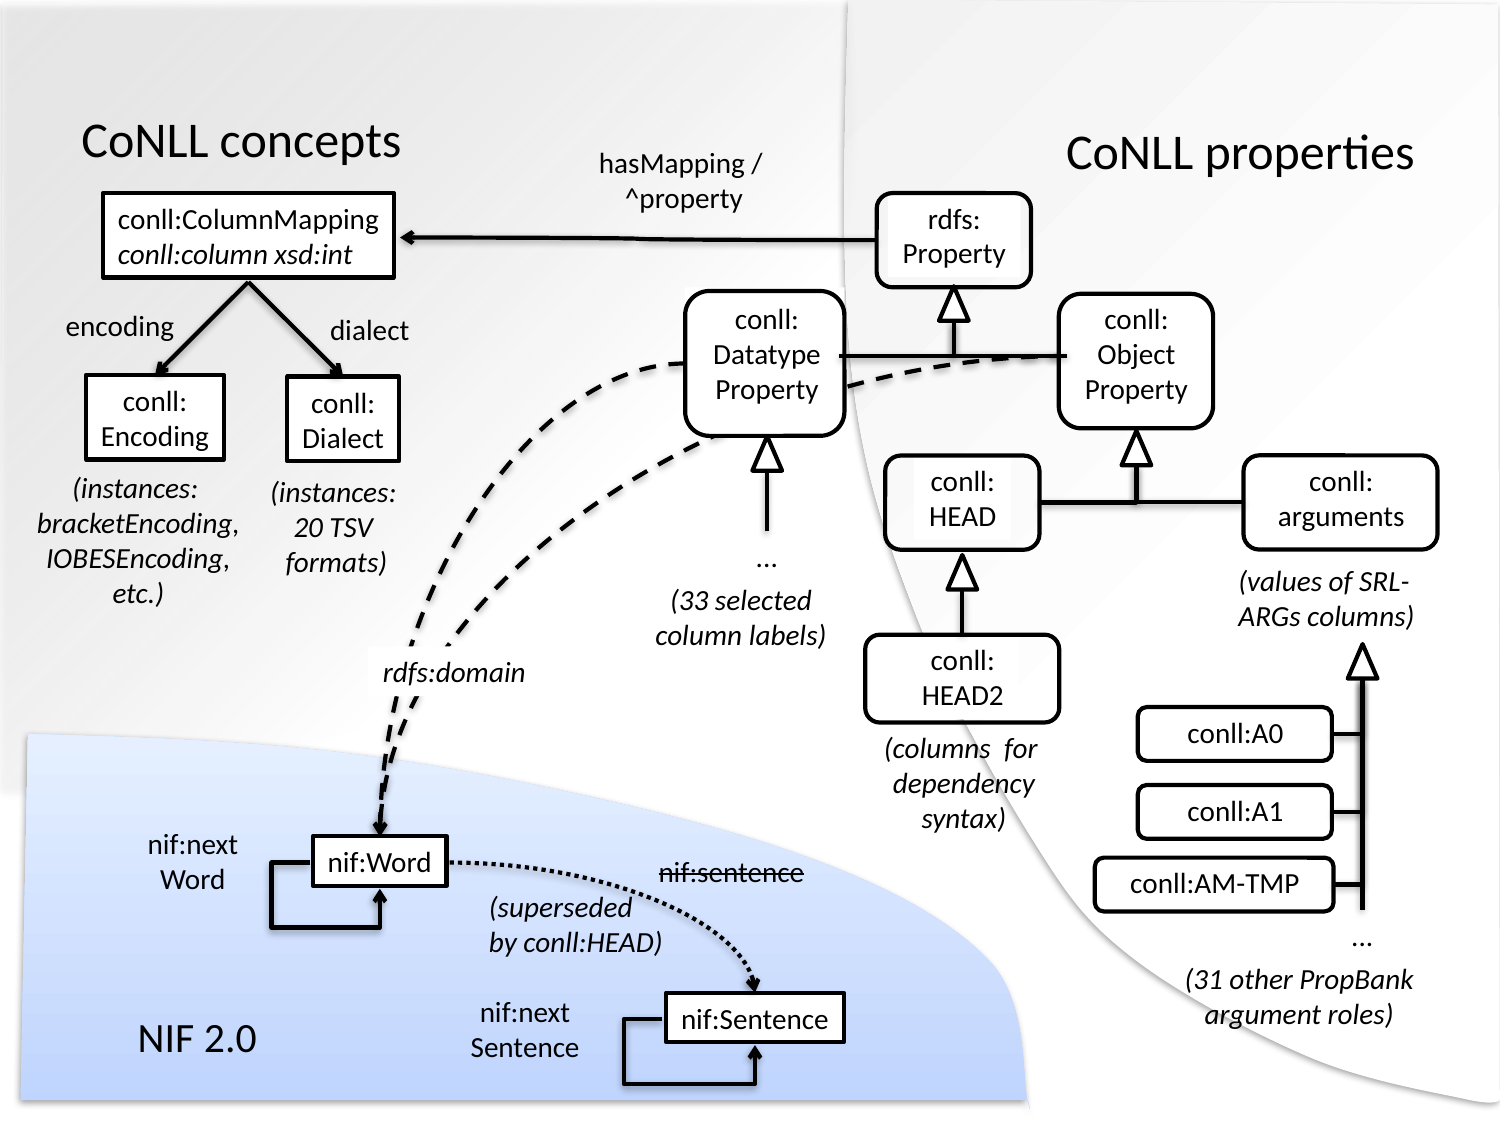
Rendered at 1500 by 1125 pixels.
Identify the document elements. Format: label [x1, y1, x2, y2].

text_box [0, 0, 1500, 1113]
